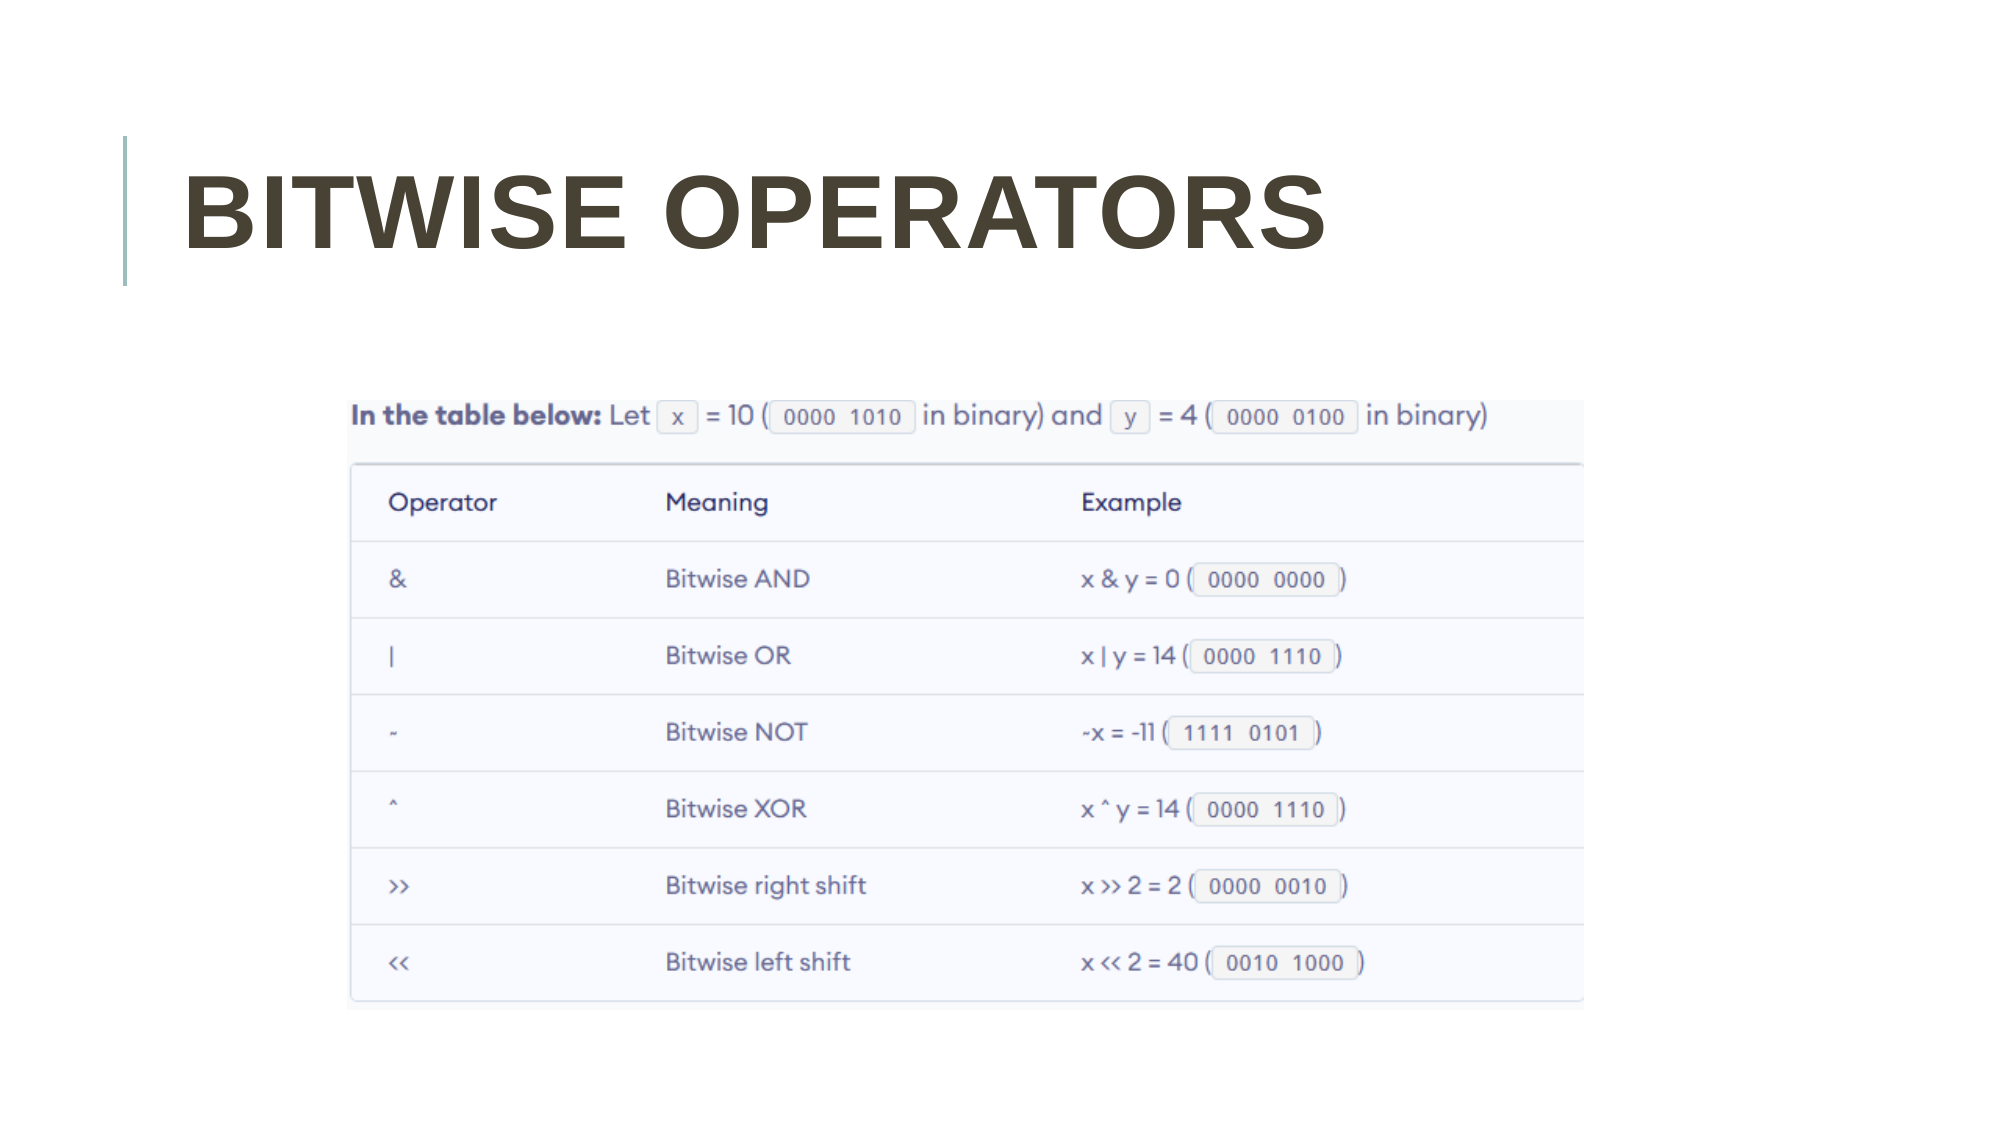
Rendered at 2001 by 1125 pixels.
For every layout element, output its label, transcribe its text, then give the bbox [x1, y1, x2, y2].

title Bitwise operators [168, 96, 1763, 342]
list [346, 400, 1584, 1010]
